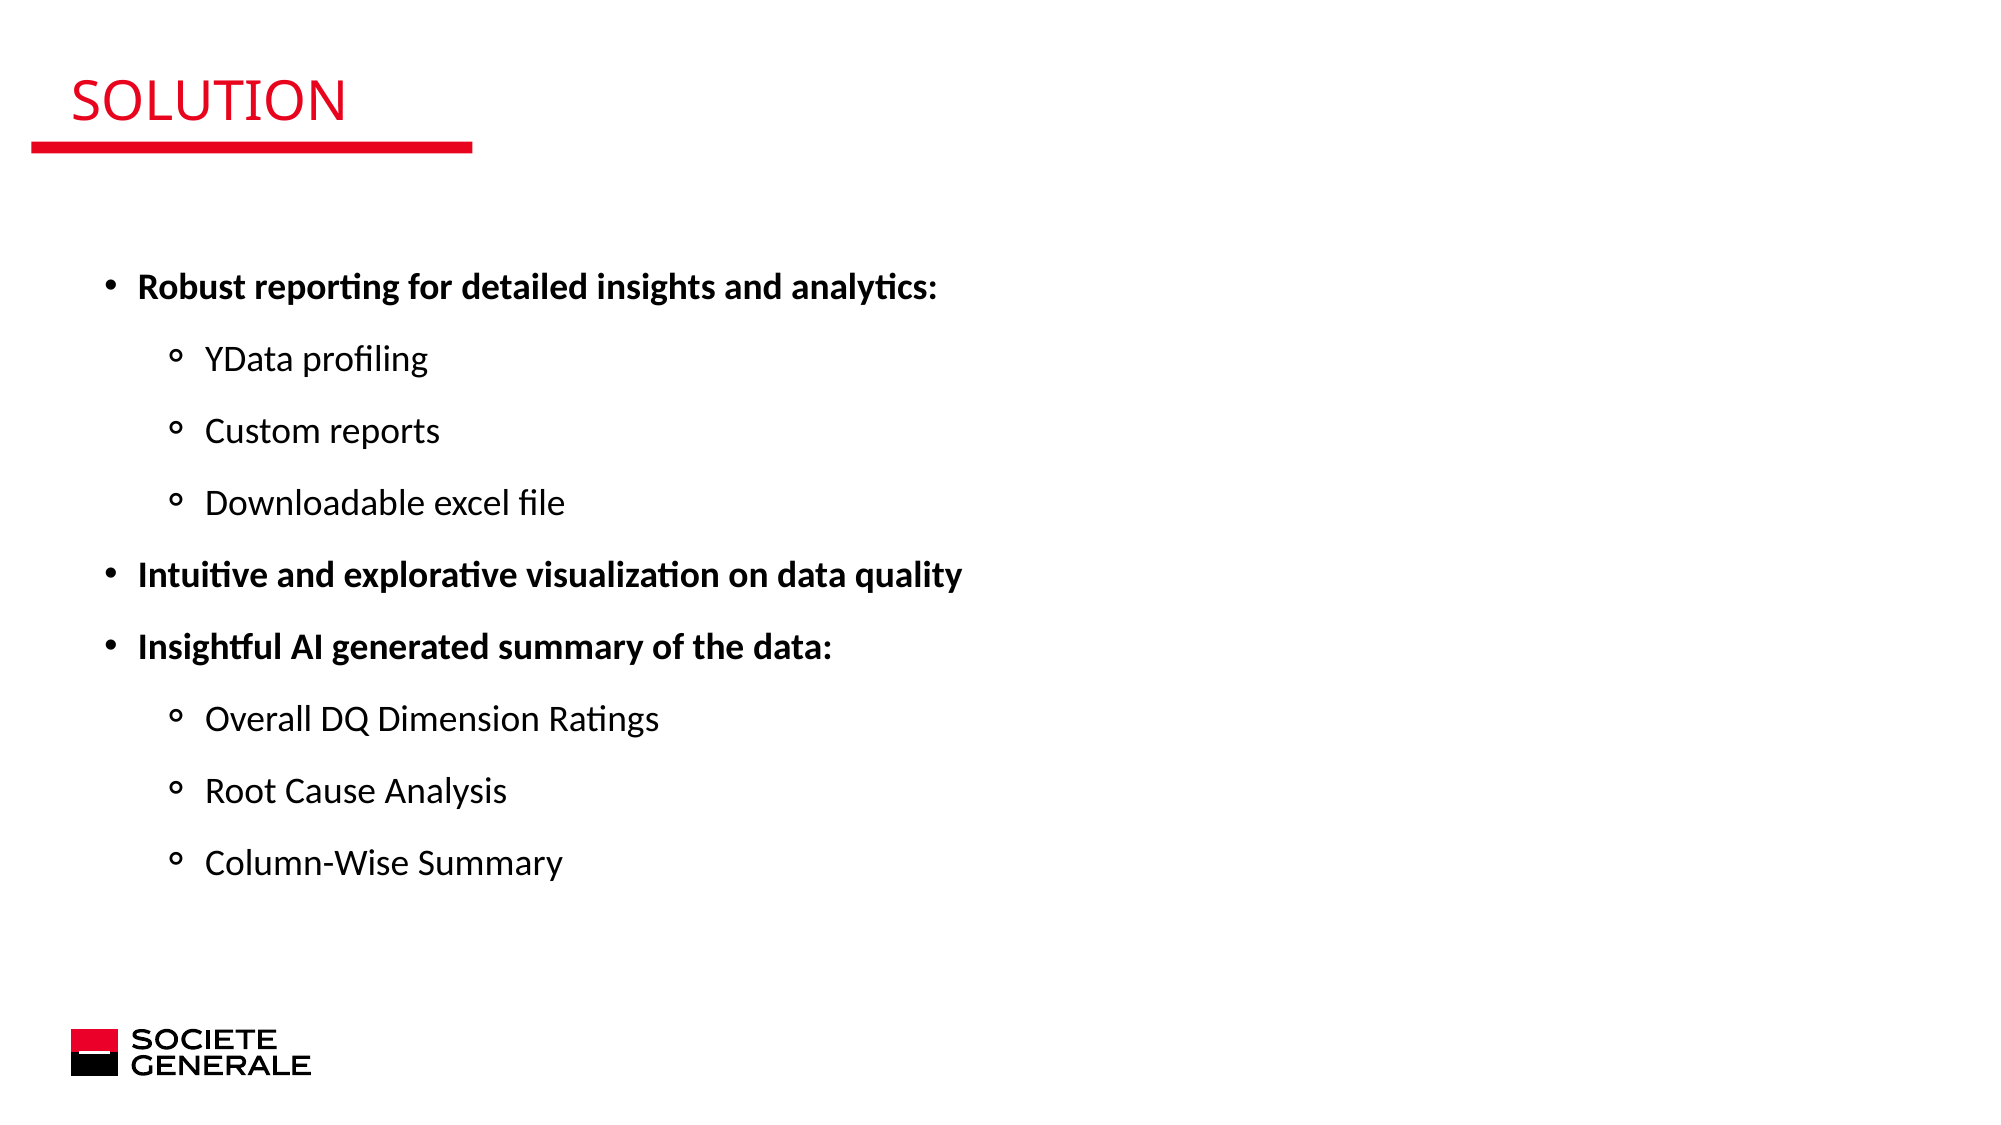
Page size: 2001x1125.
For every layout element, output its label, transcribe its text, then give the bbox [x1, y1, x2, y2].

title Solution [70, 78, 1930, 131]
list Robust reporting for detailed insights and analytics: YData profiling Custom reports Downloadable excel file Intuitive and explorative visualization on data quality Insightful AI generated summary of the data: Overall DQ Dimension Ratings Root Cause Analysis Column-Wise Summary [70, 251, 1878, 960]
